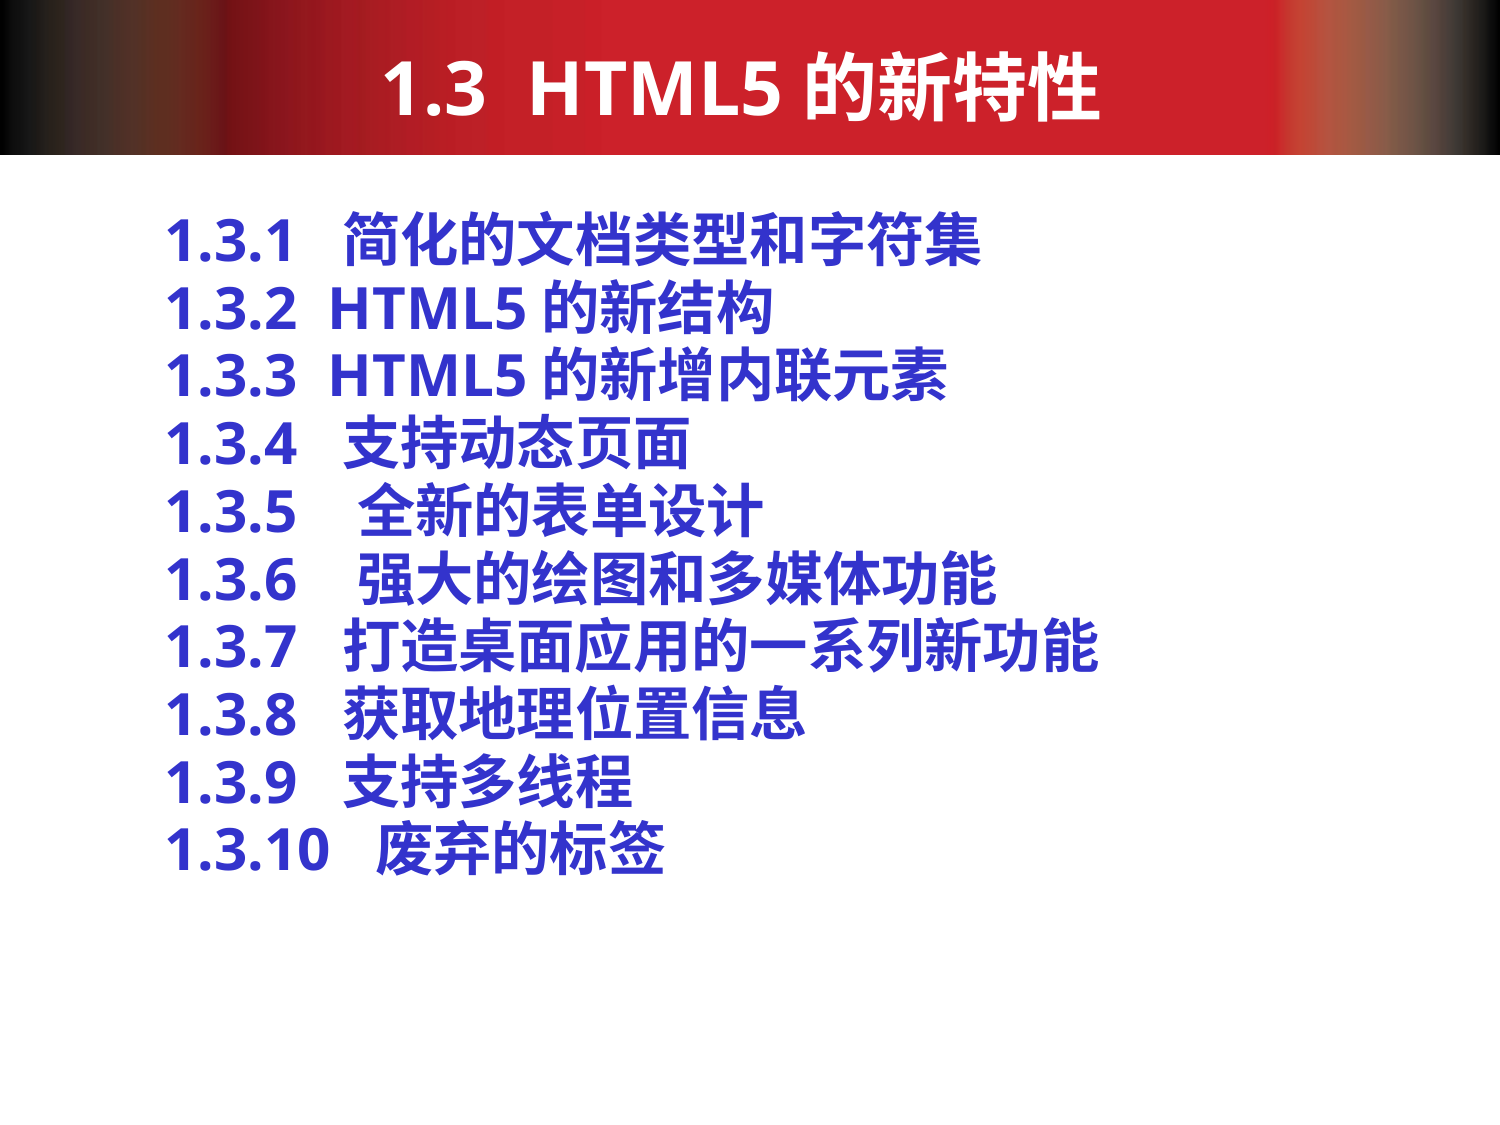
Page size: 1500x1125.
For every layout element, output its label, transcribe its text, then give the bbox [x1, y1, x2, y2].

title 1.3 HTML5的新特性 [62, 21, 1438, 150]
list 1.3.1 简化的文档类型和字符集 1.3.2 HTML5的新结构 1.3.3 HTML5的新增内联元素 1.3.4 支持动态页面 1.3.5 全新的表单设计 1.3.6 强大的绘图和多媒体功能 1.3.7 打造桌面应用的一系列新功能 1.3.8 获取地理位置信息 1.3.9 支持多线程 1.3.10 废弃的标签 [149, 209, 1438, 963]
picture [0, 0, 1500, 155]
